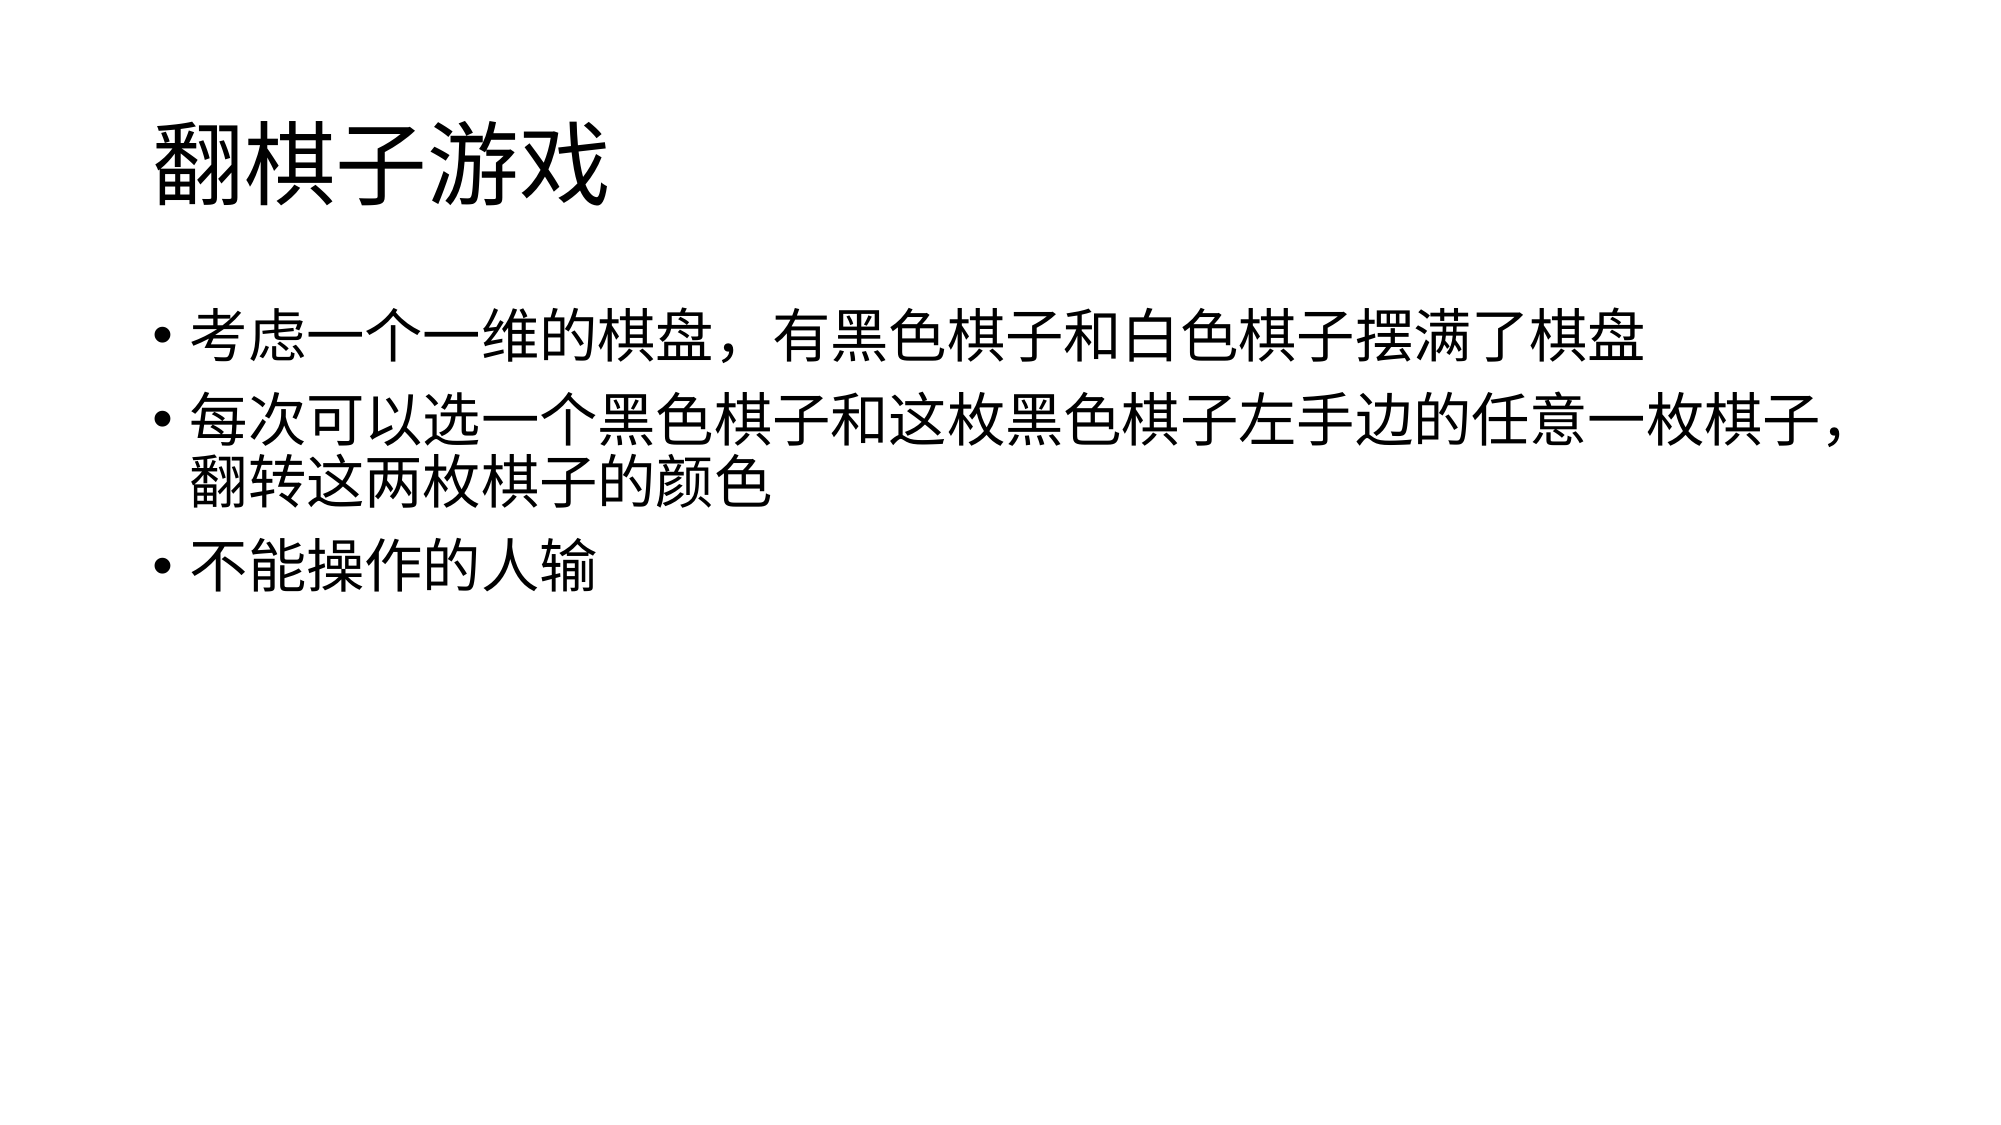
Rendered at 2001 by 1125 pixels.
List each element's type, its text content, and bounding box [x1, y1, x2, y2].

list 考虑一个一维的棋盘，有黑色棋子和白色棋子摆满了棋盘 每次可以选一个黑色棋子和这枚黑色棋子左手边的任意一枚棋子，翻转这两枚棋子的颜色 不能操作的人输 [137, 299, 1863, 1014]
title 翻棋子游戏 [137, 59, 1863, 278]
